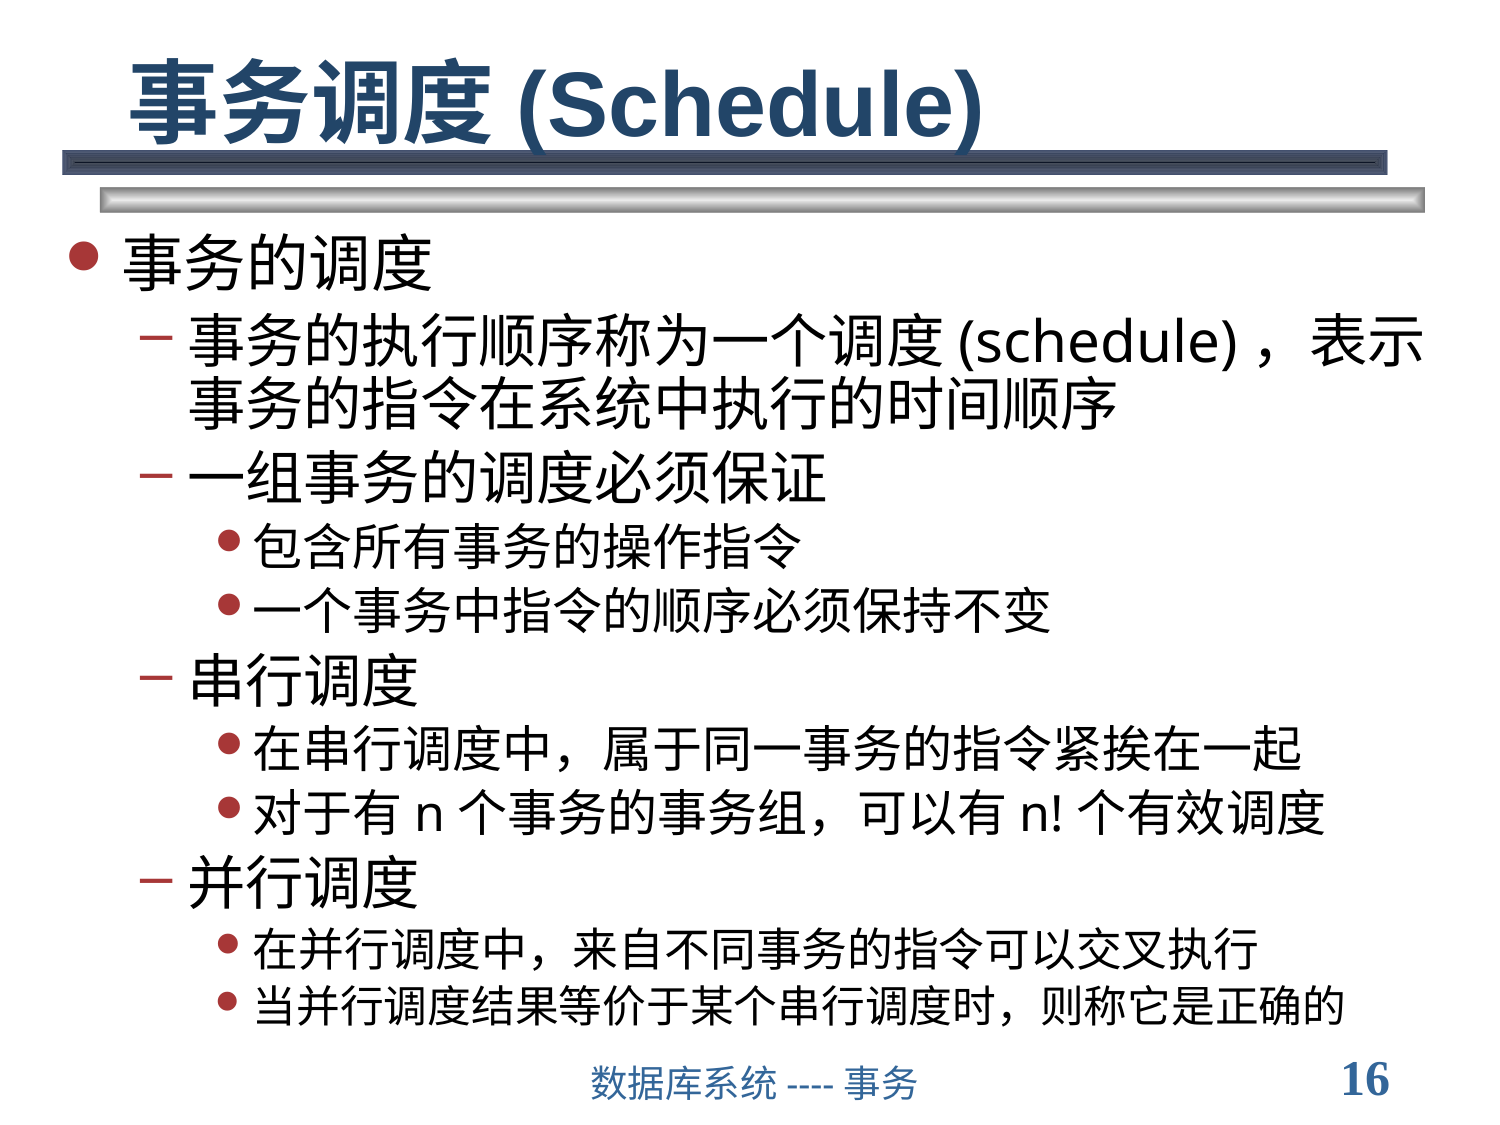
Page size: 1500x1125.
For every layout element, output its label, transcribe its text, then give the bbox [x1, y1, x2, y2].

title 事务调度(Schedule) [112, 24, 1388, 163]
list 事务的调度 事务的执行顺序称为一个调度(schedule)，表示事务的指令在系统中执行的时间顺序 一组事务的调度必须保证 包含所有事务的操作指令 一个事务中指令的顺序必须保持不变 串行调度 在串行调度中，属于同一事务的指令紧挨在一起 对于有n个事务的事务组，可以有n!个有效调度 并行调度 在并行调度中，来自不同事务的指令可以交叉执行 当并行调度结果等价于某个串行调度时，则称它是正确的 [50, 224, 1488, 1047]
footer 数据库系统----事务 [574, 1062, 1188, 1113]
slide_number 16 [1324, 1049, 1489, 1101]
